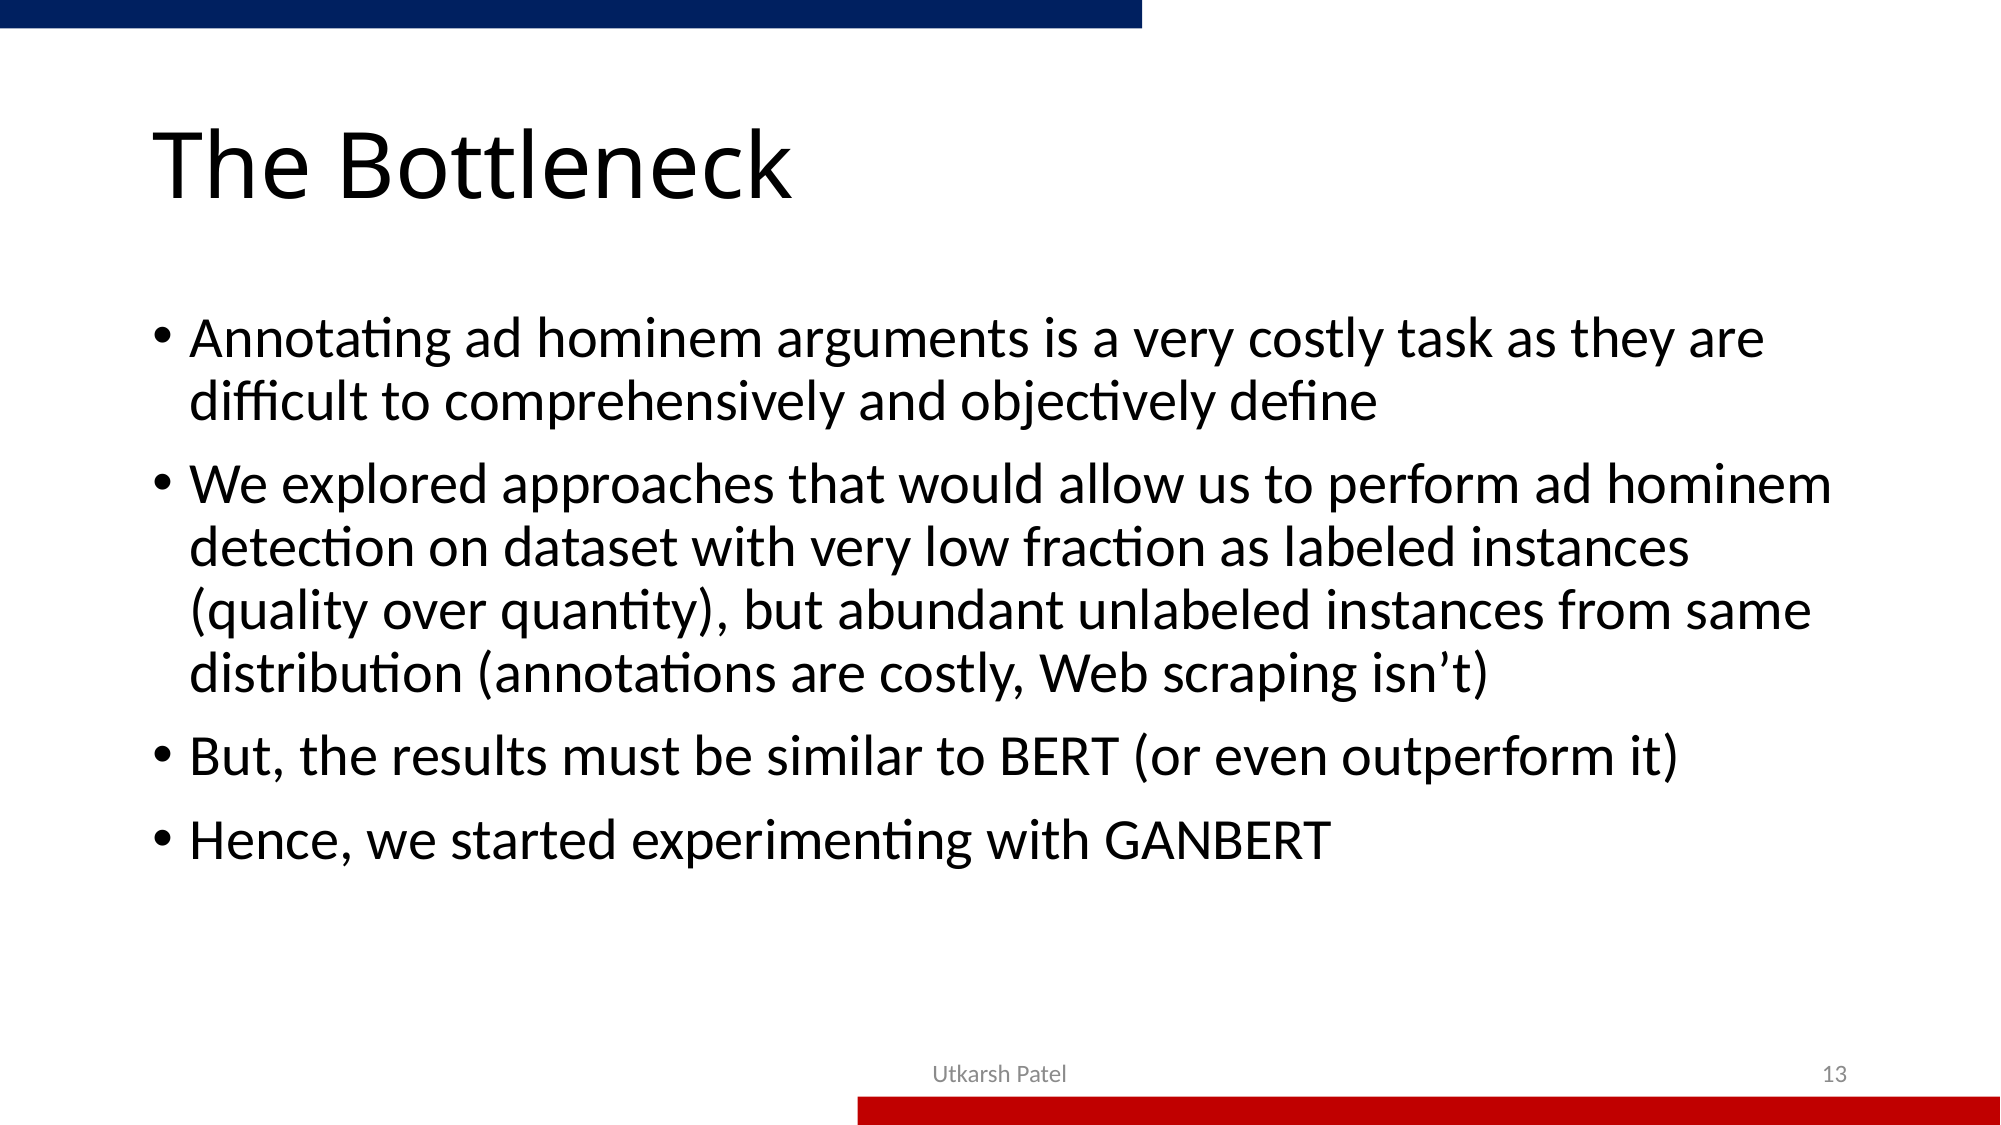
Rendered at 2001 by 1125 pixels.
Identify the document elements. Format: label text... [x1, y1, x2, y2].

footer Utkarsh Patel [662, 1042, 1338, 1103]
text_box [0, 0, 1143, 29]
text_box [857, 1096, 2000, 1125]
title The Bottleneck [137, 59, 1863, 278]
list Annotating ad hominem arguments is a very costly task as they are difficult to comprehensively and objectively define We explored approaches that would allow us to perform ad hominem detection on dataset with very low fraction as labeled instances (quality over quantity), but abundant unlabeled instances from same distribution (annotations are costly, Web scraping isn’t) But, the results must be similar to BERT (or even outperform it) Hence, we started experimenting with GANBERT [137, 299, 1863, 1014]
slide_number 13 [1412, 1042, 1863, 1103]
